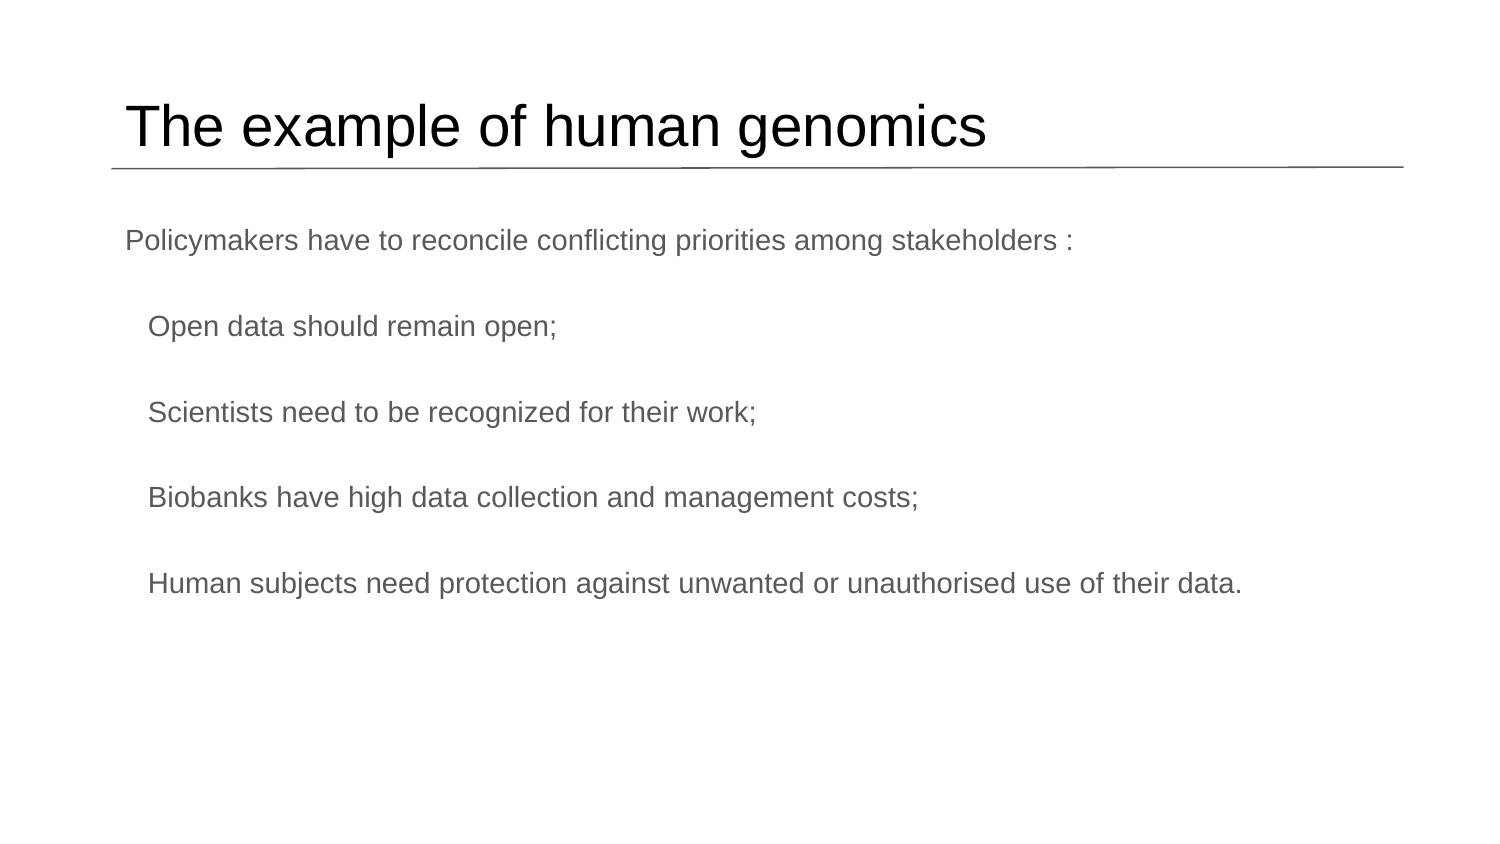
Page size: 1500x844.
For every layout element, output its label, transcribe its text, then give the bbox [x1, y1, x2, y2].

list Policymakers have to reconcile conflicting priorities among stakeholders : Open data should remain open; Scientists need to be recognized for their work; Biobanks have high data collection and management costs; Human subjects need protection against unwanted or unauthorised use of their data. [109, 189, 1403, 750]
title The example of human genomics [109, 72, 1403, 167]
